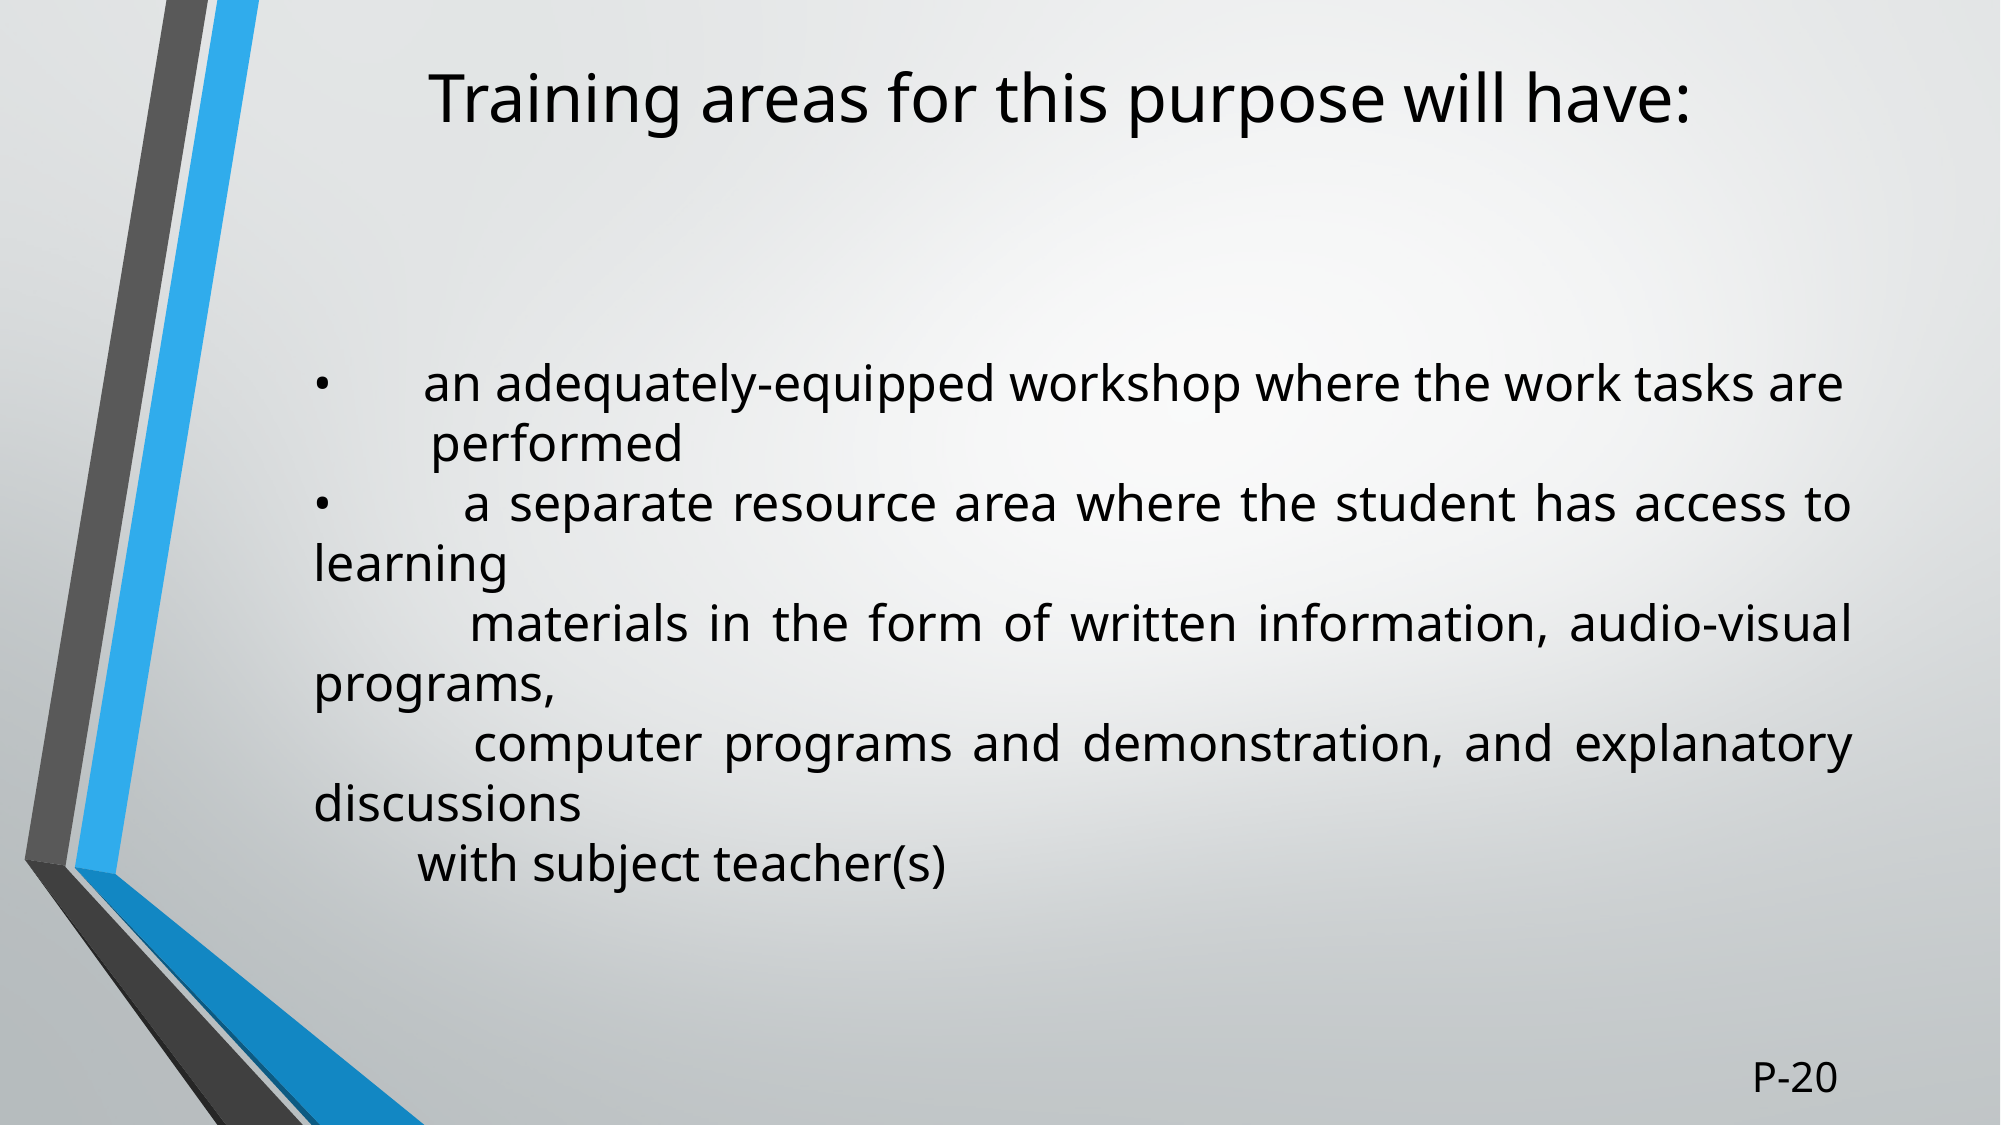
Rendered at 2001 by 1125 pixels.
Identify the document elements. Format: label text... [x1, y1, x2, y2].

text_box • an adequately-equipped workshop where the work tasks are performed • a separate resource area where the student has access to learning materials in the form of written information, audio-visual programs, computer programs and demonstration, and explanatory discussions with subject teacher(s) [299, 344, 1869, 1026]
text_box P-20 [1737, 1043, 2000, 1108]
title Training areas for this purpose will have: [181, 23, 2000, 168]
